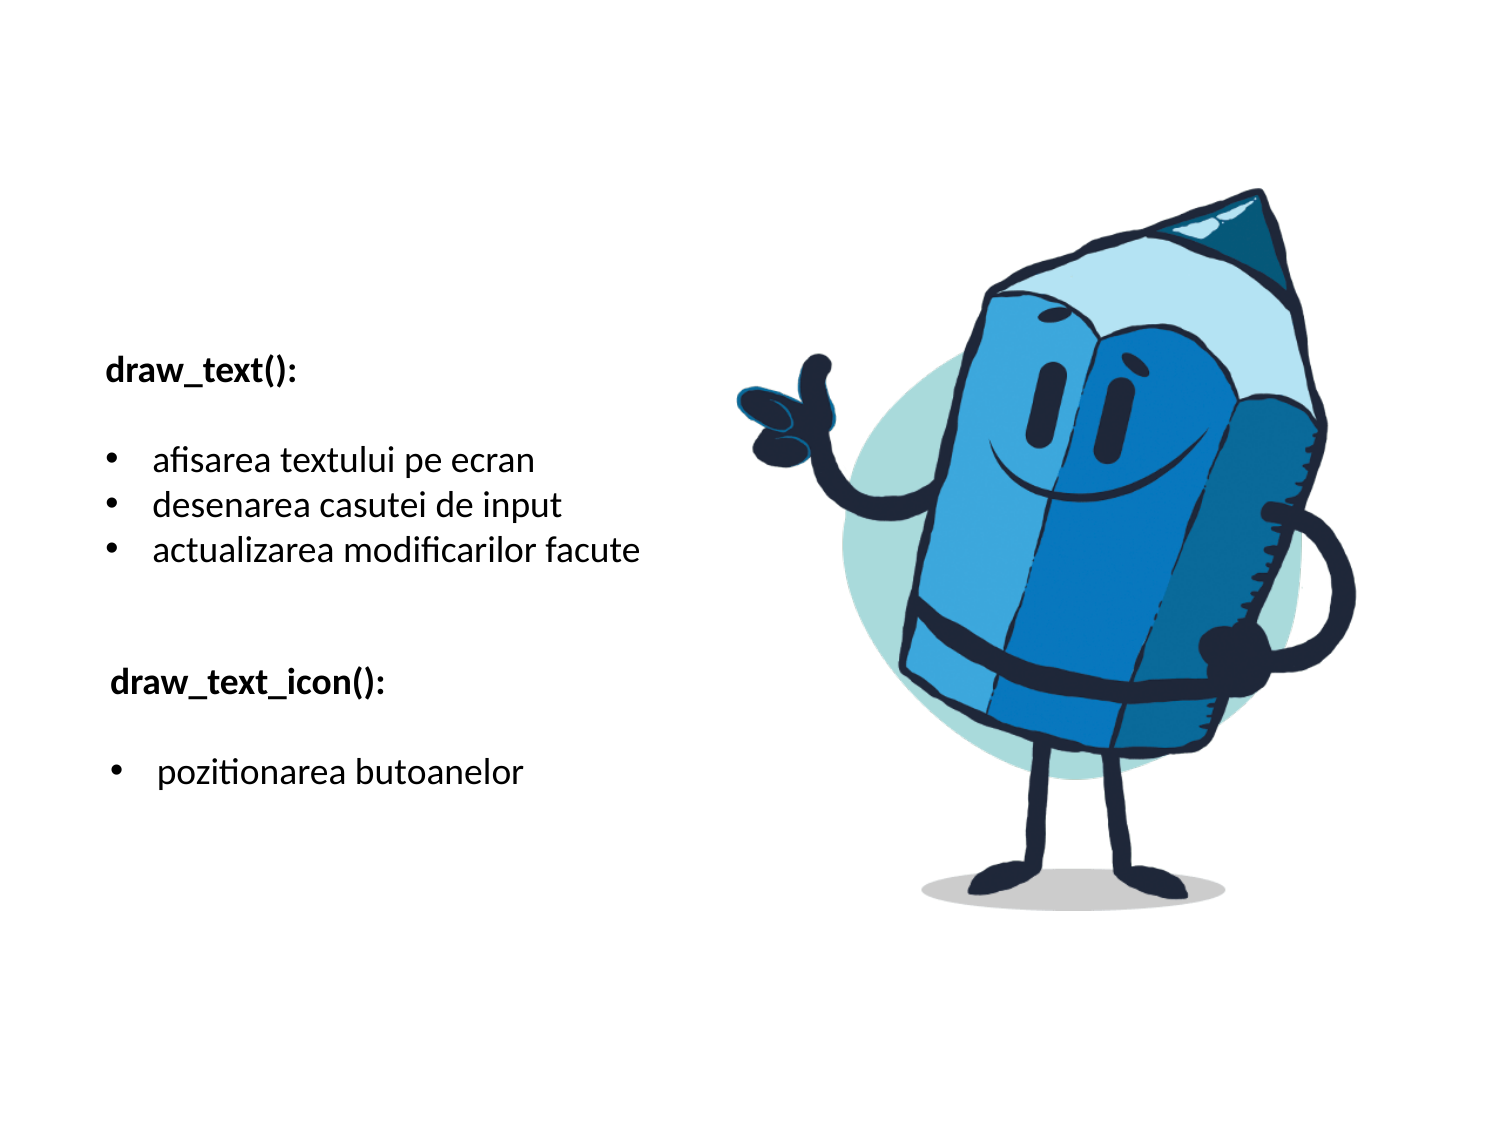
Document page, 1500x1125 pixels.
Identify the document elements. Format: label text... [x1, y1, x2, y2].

text_box draw_text(): afisarea textului pe ecran desenarea casutei de input actualizarea modificarilor facute [90, 337, 730, 623]
picture [735, 187, 1357, 912]
text_box draw_text_icon(): pozitionarea butoanelor [95, 649, 608, 800]
